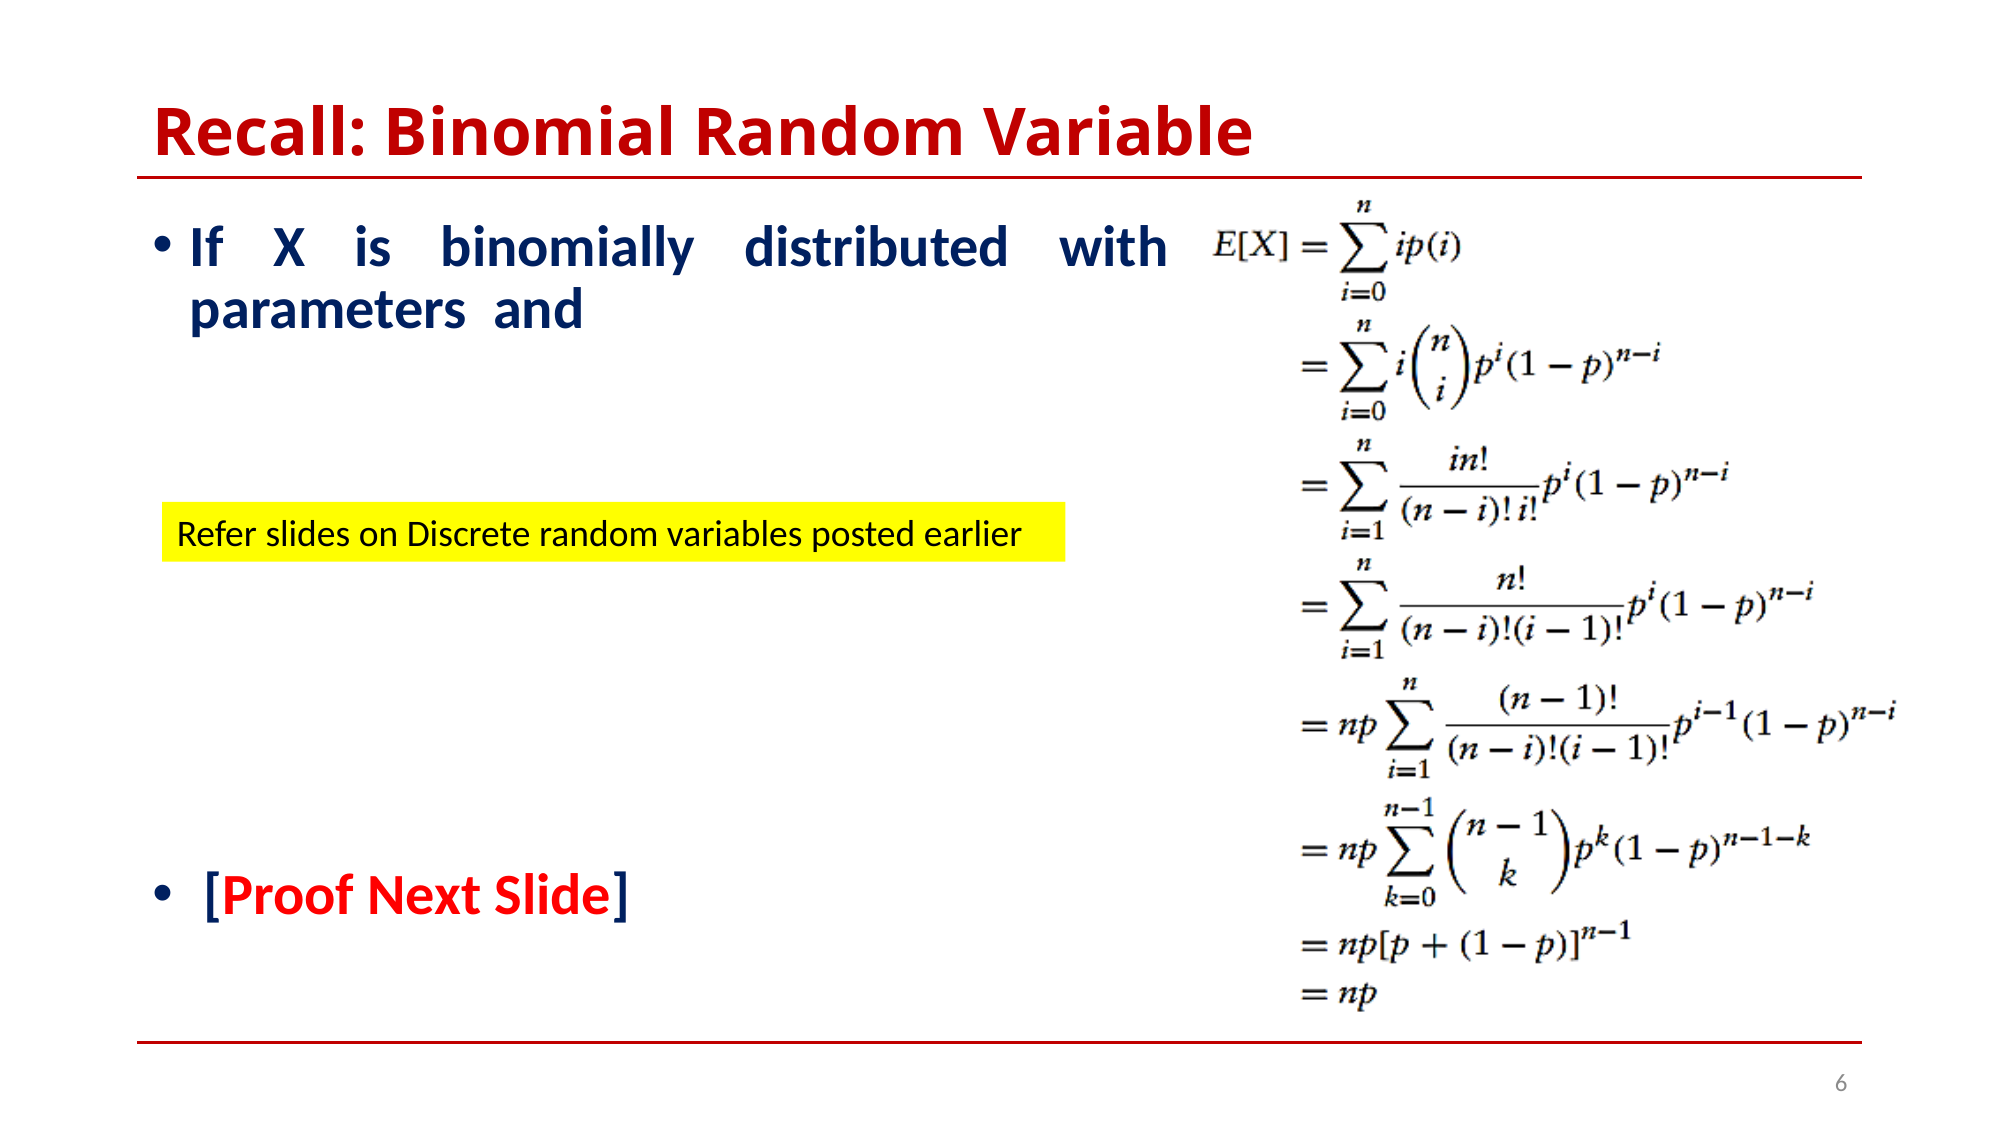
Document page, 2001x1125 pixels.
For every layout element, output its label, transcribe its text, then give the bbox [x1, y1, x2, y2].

text_box Refer slides on Discrete random variables posted earlier [162, 501, 1066, 562]
slide_number 6 [1412, 1051, 1863, 1111]
picture [1183, 192, 1921, 1032]
title Recall: Binomial Random Variable [137, 90, 1863, 178]
